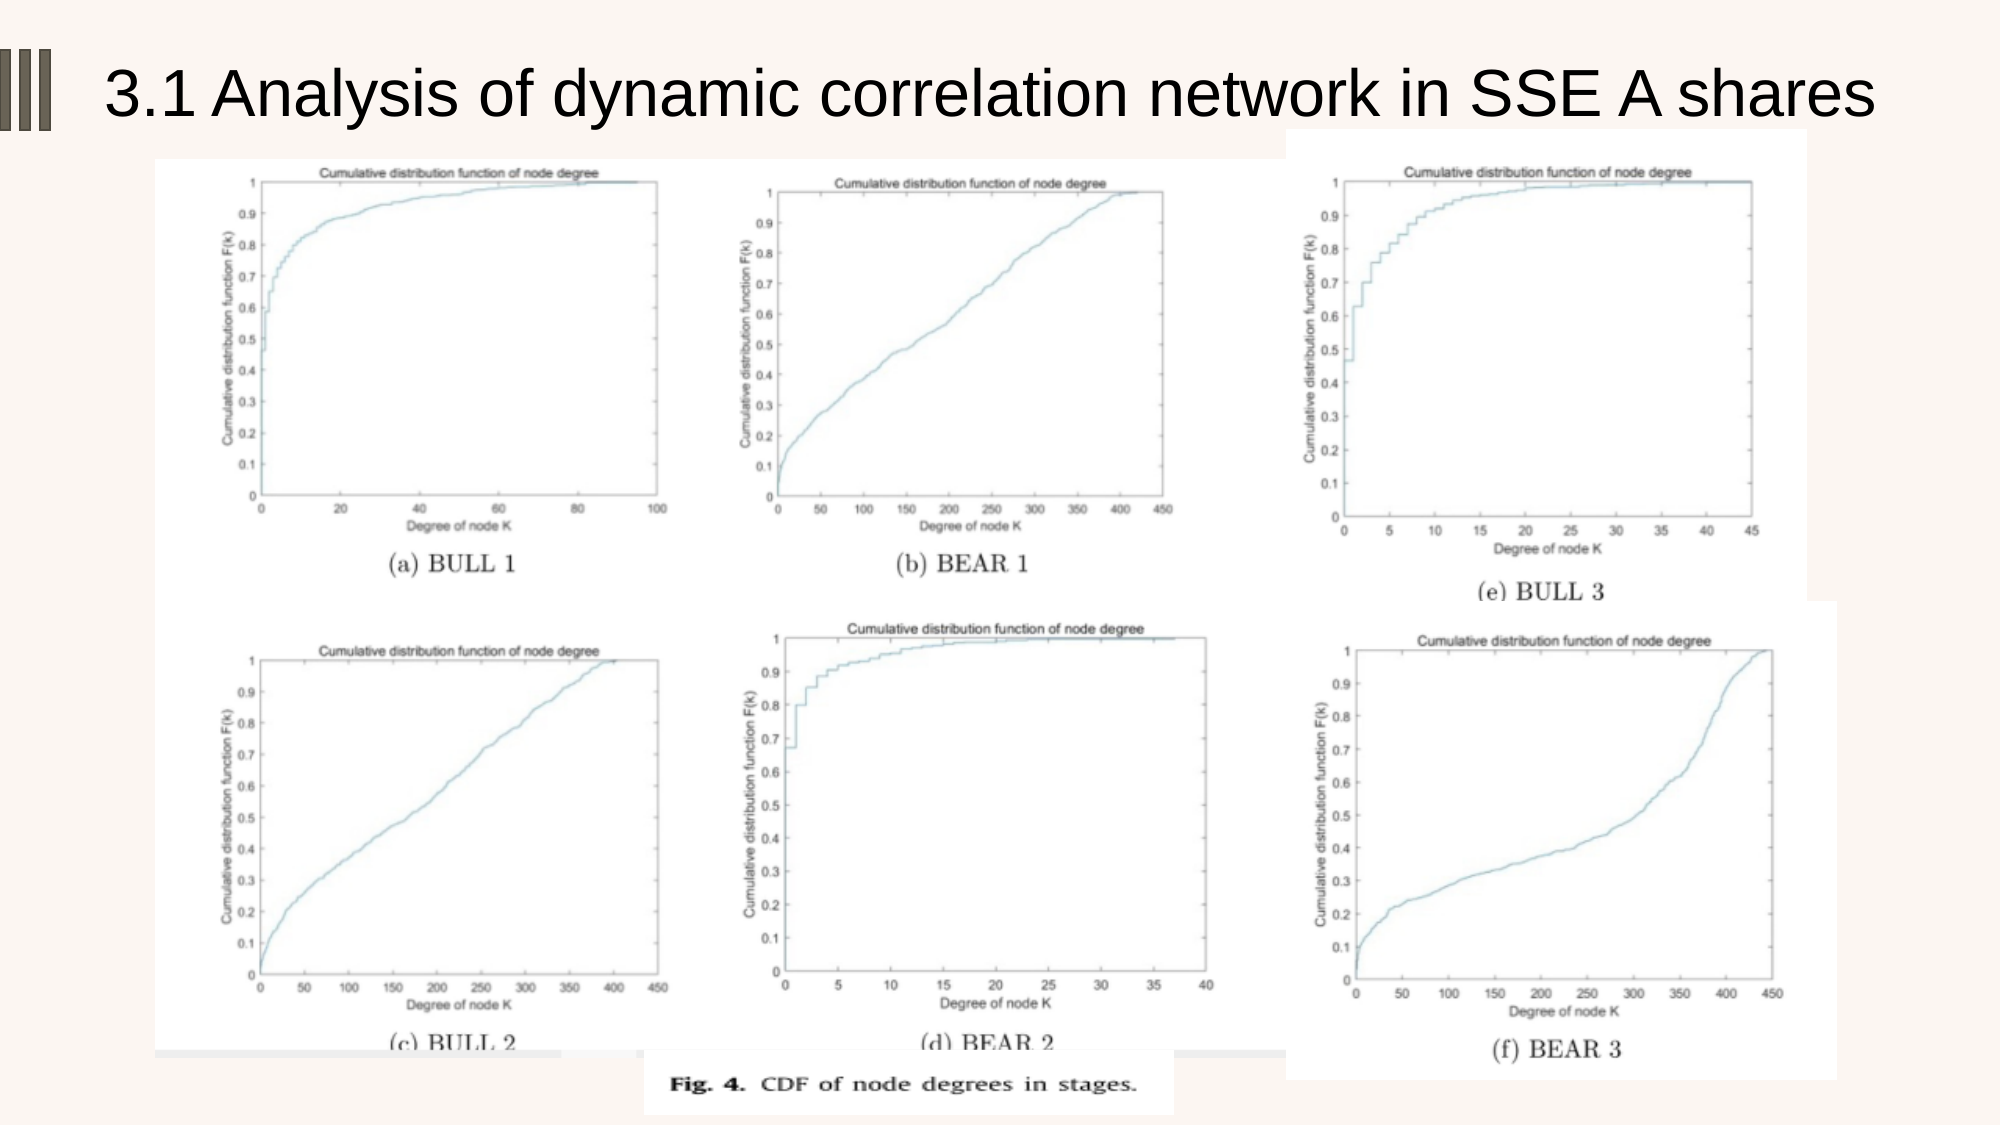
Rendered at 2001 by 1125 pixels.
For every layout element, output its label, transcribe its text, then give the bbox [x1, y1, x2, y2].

text_box 3.1 Analysis of dynamic correlation network in SSE A shares [90, 41, 1940, 137]
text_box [0, 49, 50, 131]
picture [155, 129, 1837, 1115]
